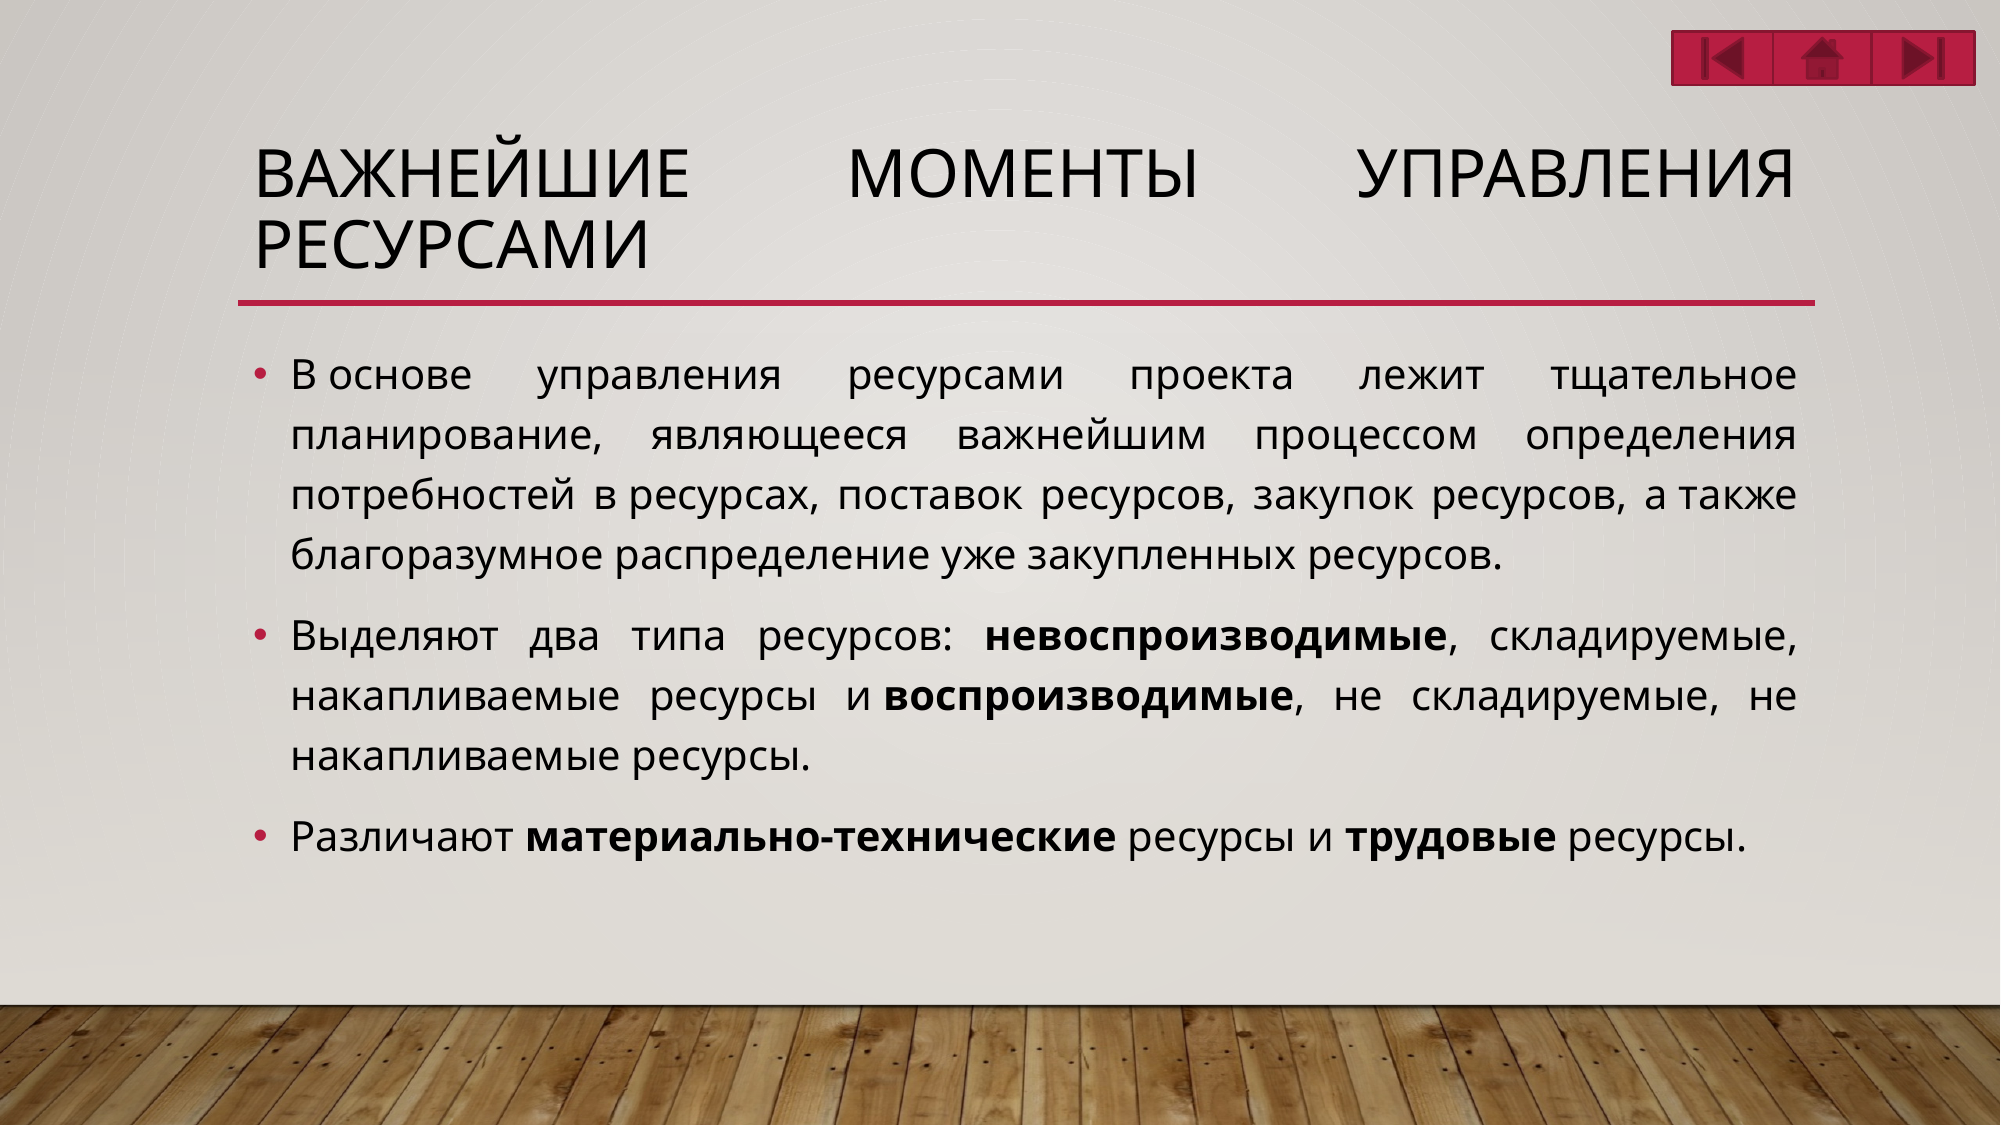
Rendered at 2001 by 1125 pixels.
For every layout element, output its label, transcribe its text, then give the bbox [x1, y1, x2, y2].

text_box [1873, 30, 1976, 86]
list В основе управления ресурсами проекта лежит тщательное планирование, являющееся важнейшим процессом определения потребностей в ресурсах, поставок ресурсов, закупок ресурсов, а также благоразумное распределение уже закупленных ресурсов. Выделяют два типа ресурсов: невоспроизводимые, складируемые, накапливаемые ресурсы и воспроизводимые, не складируемые, не накапливаемые ресурсы. Различают материально-технические ресурсы и трудовые ресурсы. [238, 330, 1814, 897]
text_box [1671, 30, 1772, 86]
picture [0, 1005, 2000, 1125]
title Важнейшие моменты управления ресурсами [238, 131, 1814, 305]
text_box [1772, 30, 1873, 86]
